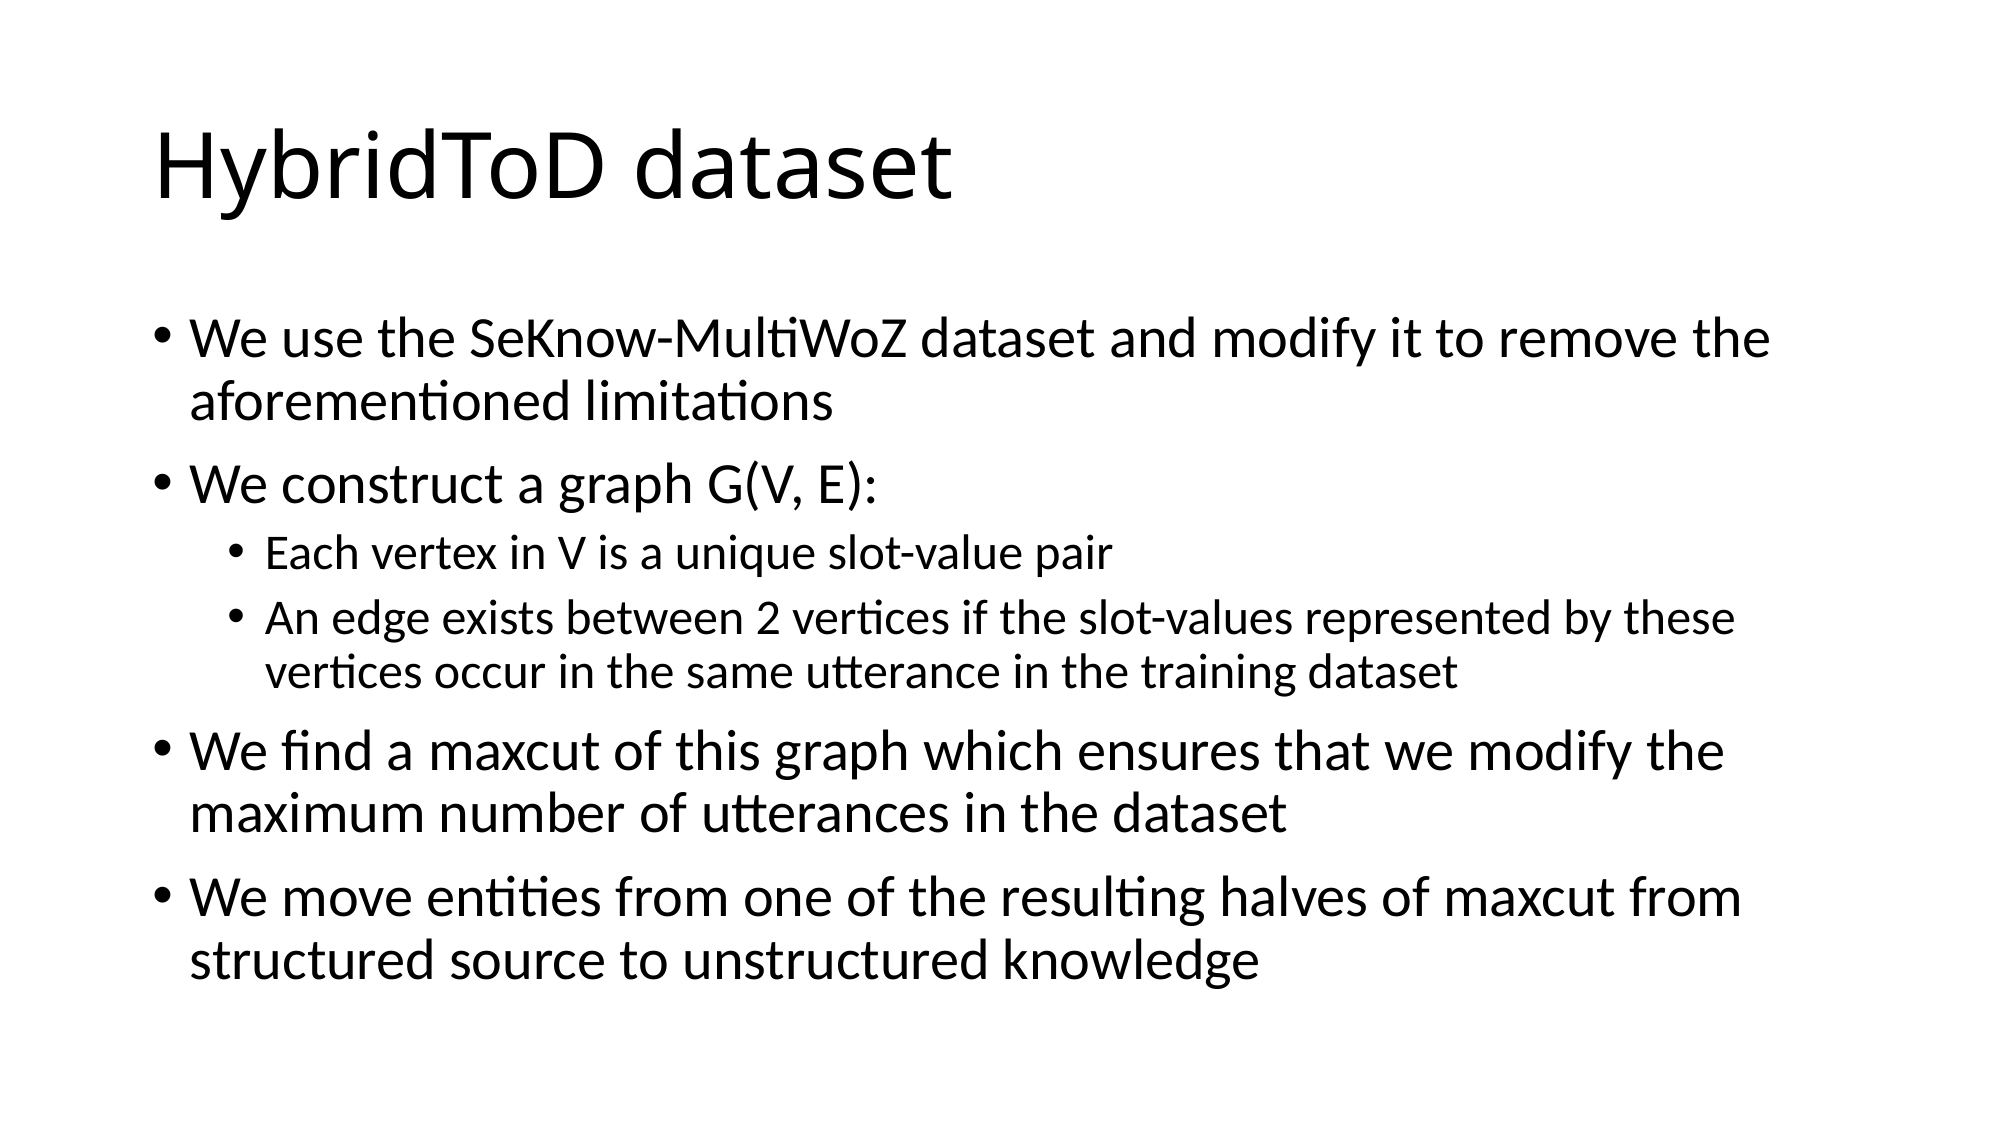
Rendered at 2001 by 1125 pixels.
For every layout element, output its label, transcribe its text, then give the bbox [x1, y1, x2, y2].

list We use the SeKnow-MultiWoZ dataset and modify it to remove the aforementioned limitations We construct a graph G(V, E): Each vertex in V is a unique slot-value pair An edge exists between 2 vertices if the slot-values represented by these vertices occur in the same utterance in the training dataset We find a maxcut of this graph which ensures that we modify the maximum number of utterances in the dataset We move entities from one of the resulting halves of maxcut from structured source to unstructured knowledge [137, 299, 1863, 1014]
title HybridToD dataset [137, 59, 1863, 278]
